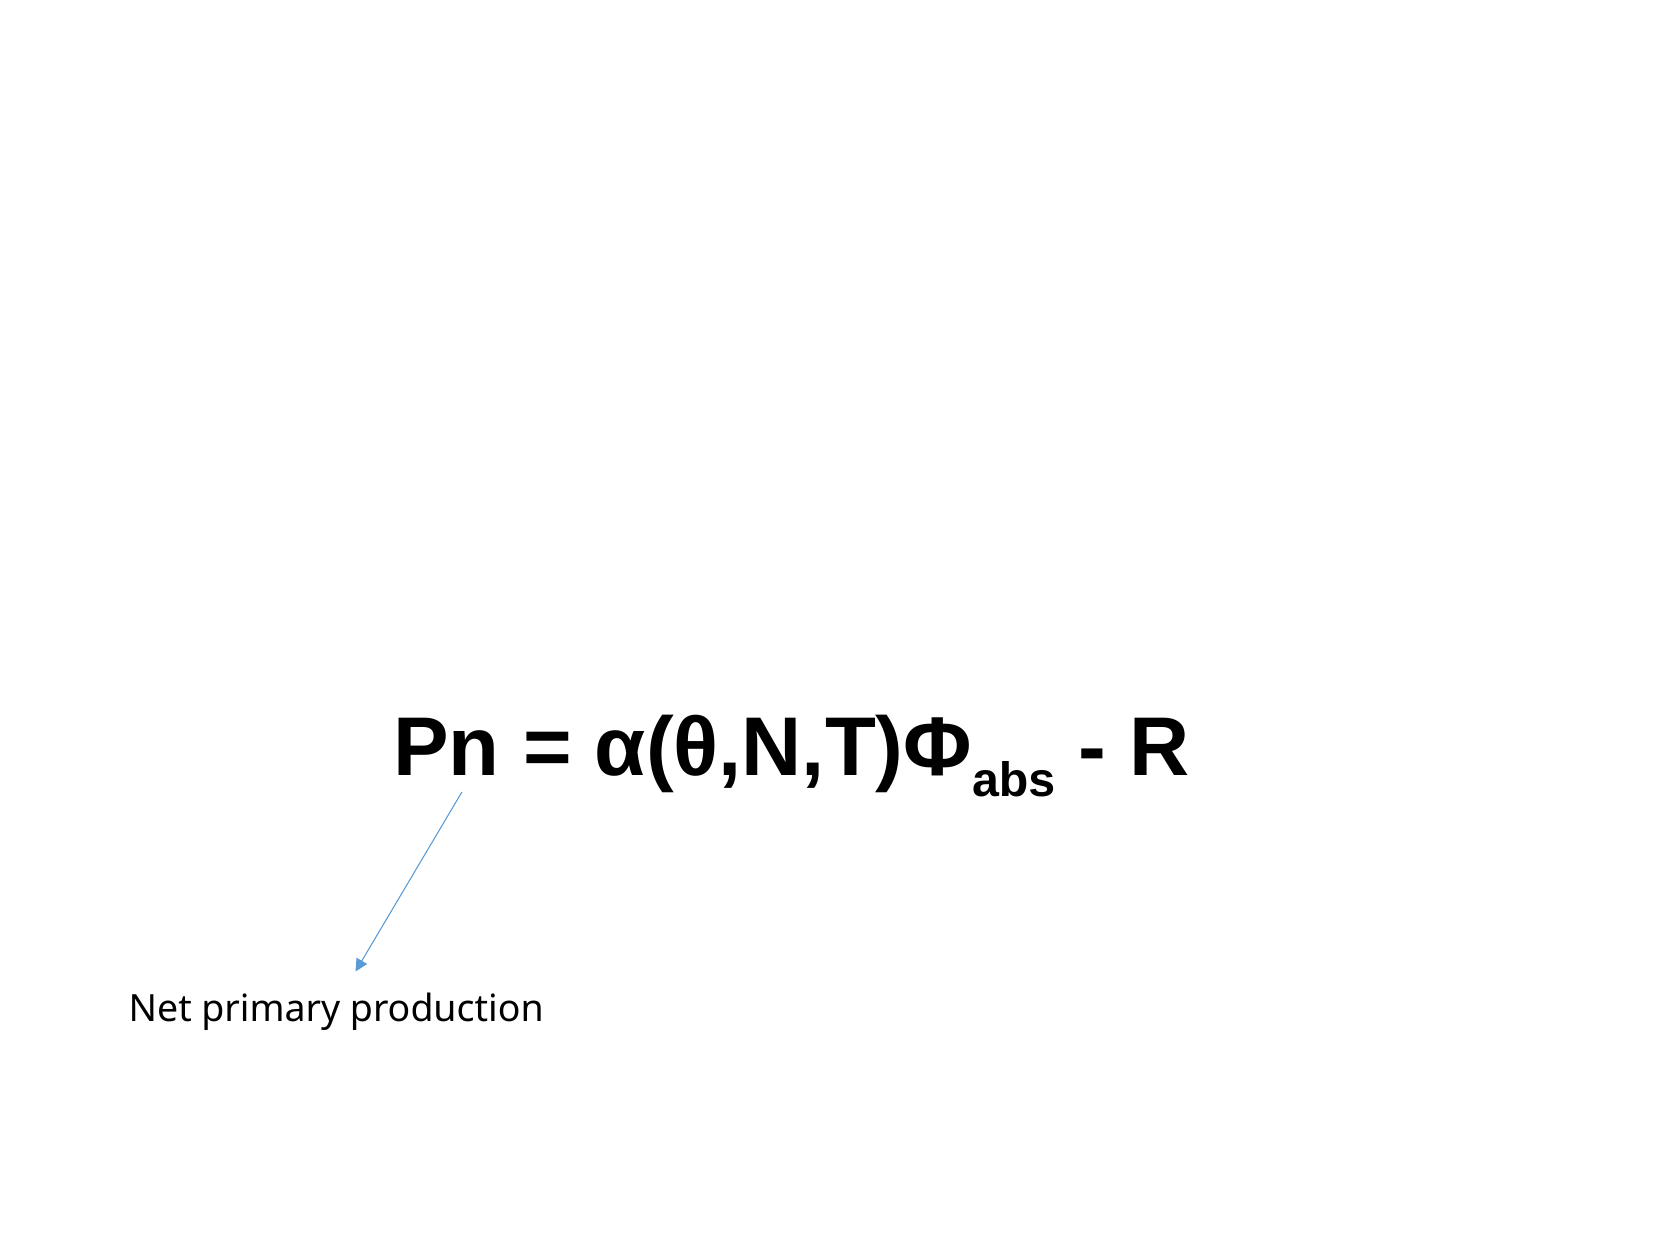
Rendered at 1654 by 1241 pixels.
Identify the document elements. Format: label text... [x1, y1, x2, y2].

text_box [355, 791, 462, 972]
text_box Pn = α(θ,N,T)Φabs - R [354, 684, 1229, 806]
text_box Net primary production [113, 980, 560, 1037]
